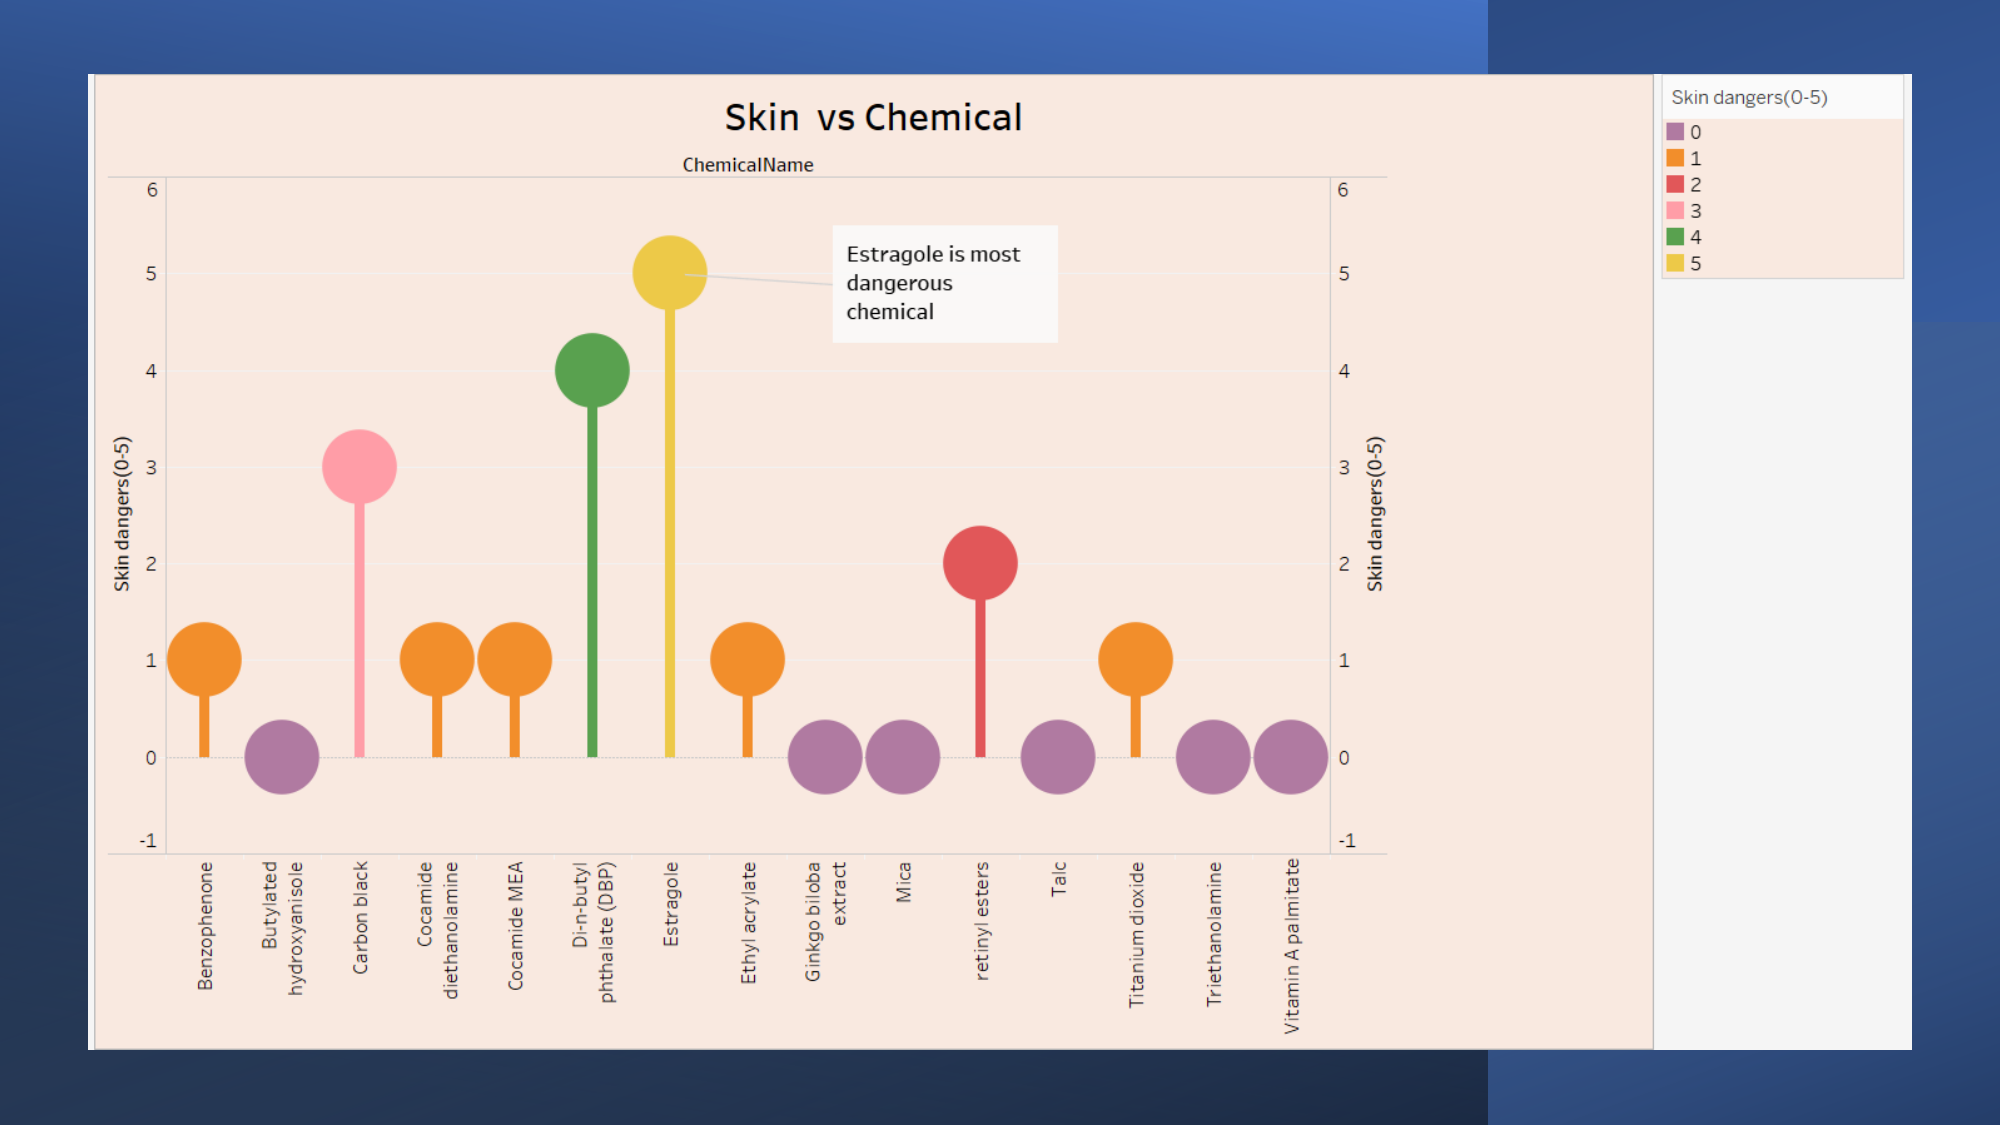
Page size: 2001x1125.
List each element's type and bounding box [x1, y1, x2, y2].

text_box [0, 0, 1489, 321]
text_box [1489, 0, 2000, 321]
picture [88, 74, 1912, 1050]
text_box [0, 321, 2000, 1125]
